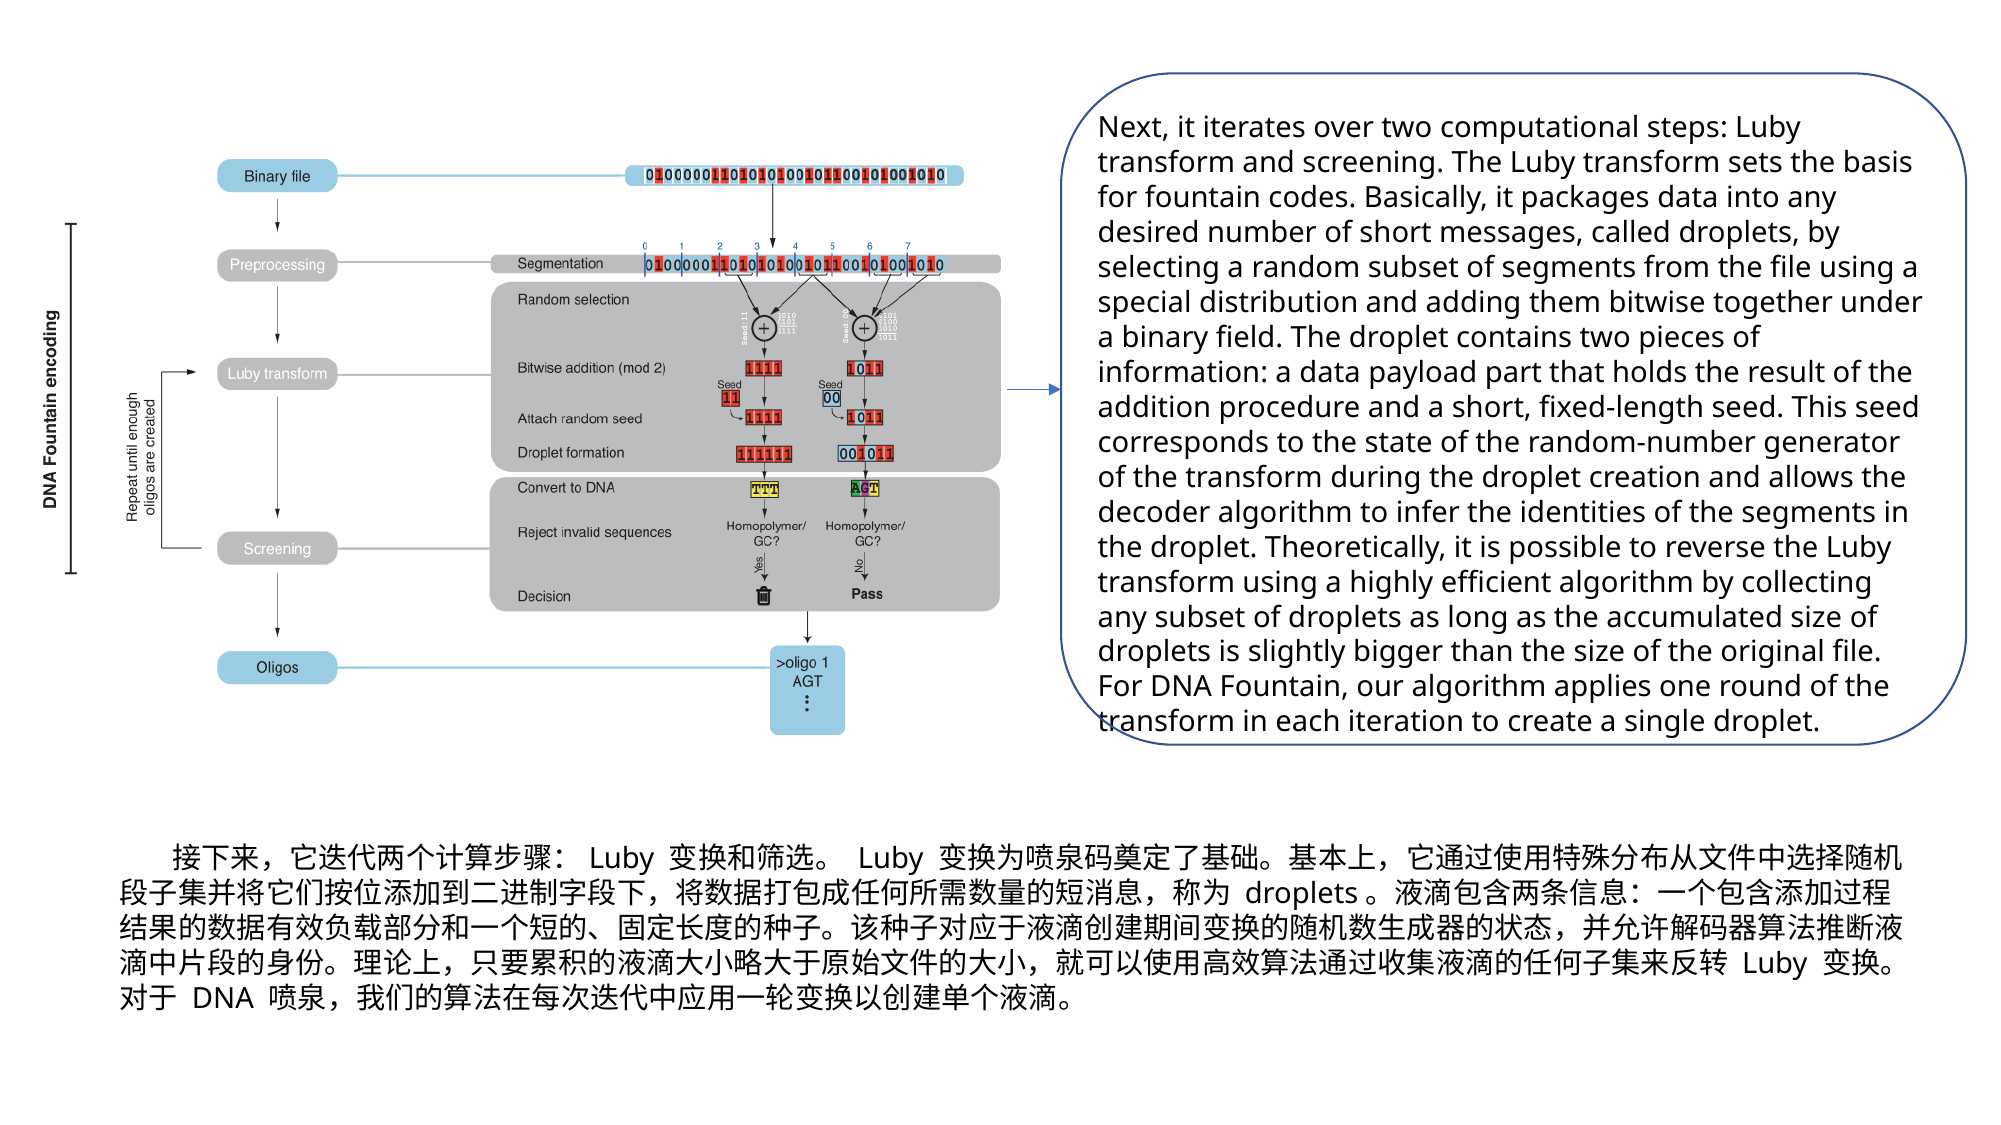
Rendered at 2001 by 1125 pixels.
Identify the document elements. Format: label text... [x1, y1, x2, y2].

picture [26, 142, 1016, 748]
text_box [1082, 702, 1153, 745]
text_box 接下来，它迭代两个计算步骤：Luby 变换和筛选。 Luby 变换为喷泉码奠定了基础。基本上，它通过使用特殊分布从文件中选择随机段子集并将它们按位添加到二进制字段下，将数据打包成任何所需数量的短消息，称为 droplets。液滴包含两条信息：一个包含添加过程结果的数据有效负载部分和一个短的、固定长度的种子。该种子对应于液滴创建期间变换的随机数生成器的状态，并允许解码器算法推断液滴中片段的身份。理论上，只要累积的液滴大小略大于原始文件的大小，就可以使用高效算法通过收集液滴的任何子集来反转 Luby 变换。对于 DNA 喷泉，我们的算法在每次迭代中应用一轮变换以创建单个液滴。 [105, 832, 1927, 1022]
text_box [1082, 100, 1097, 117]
text_box [1060, 72, 1968, 746]
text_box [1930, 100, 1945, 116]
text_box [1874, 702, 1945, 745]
